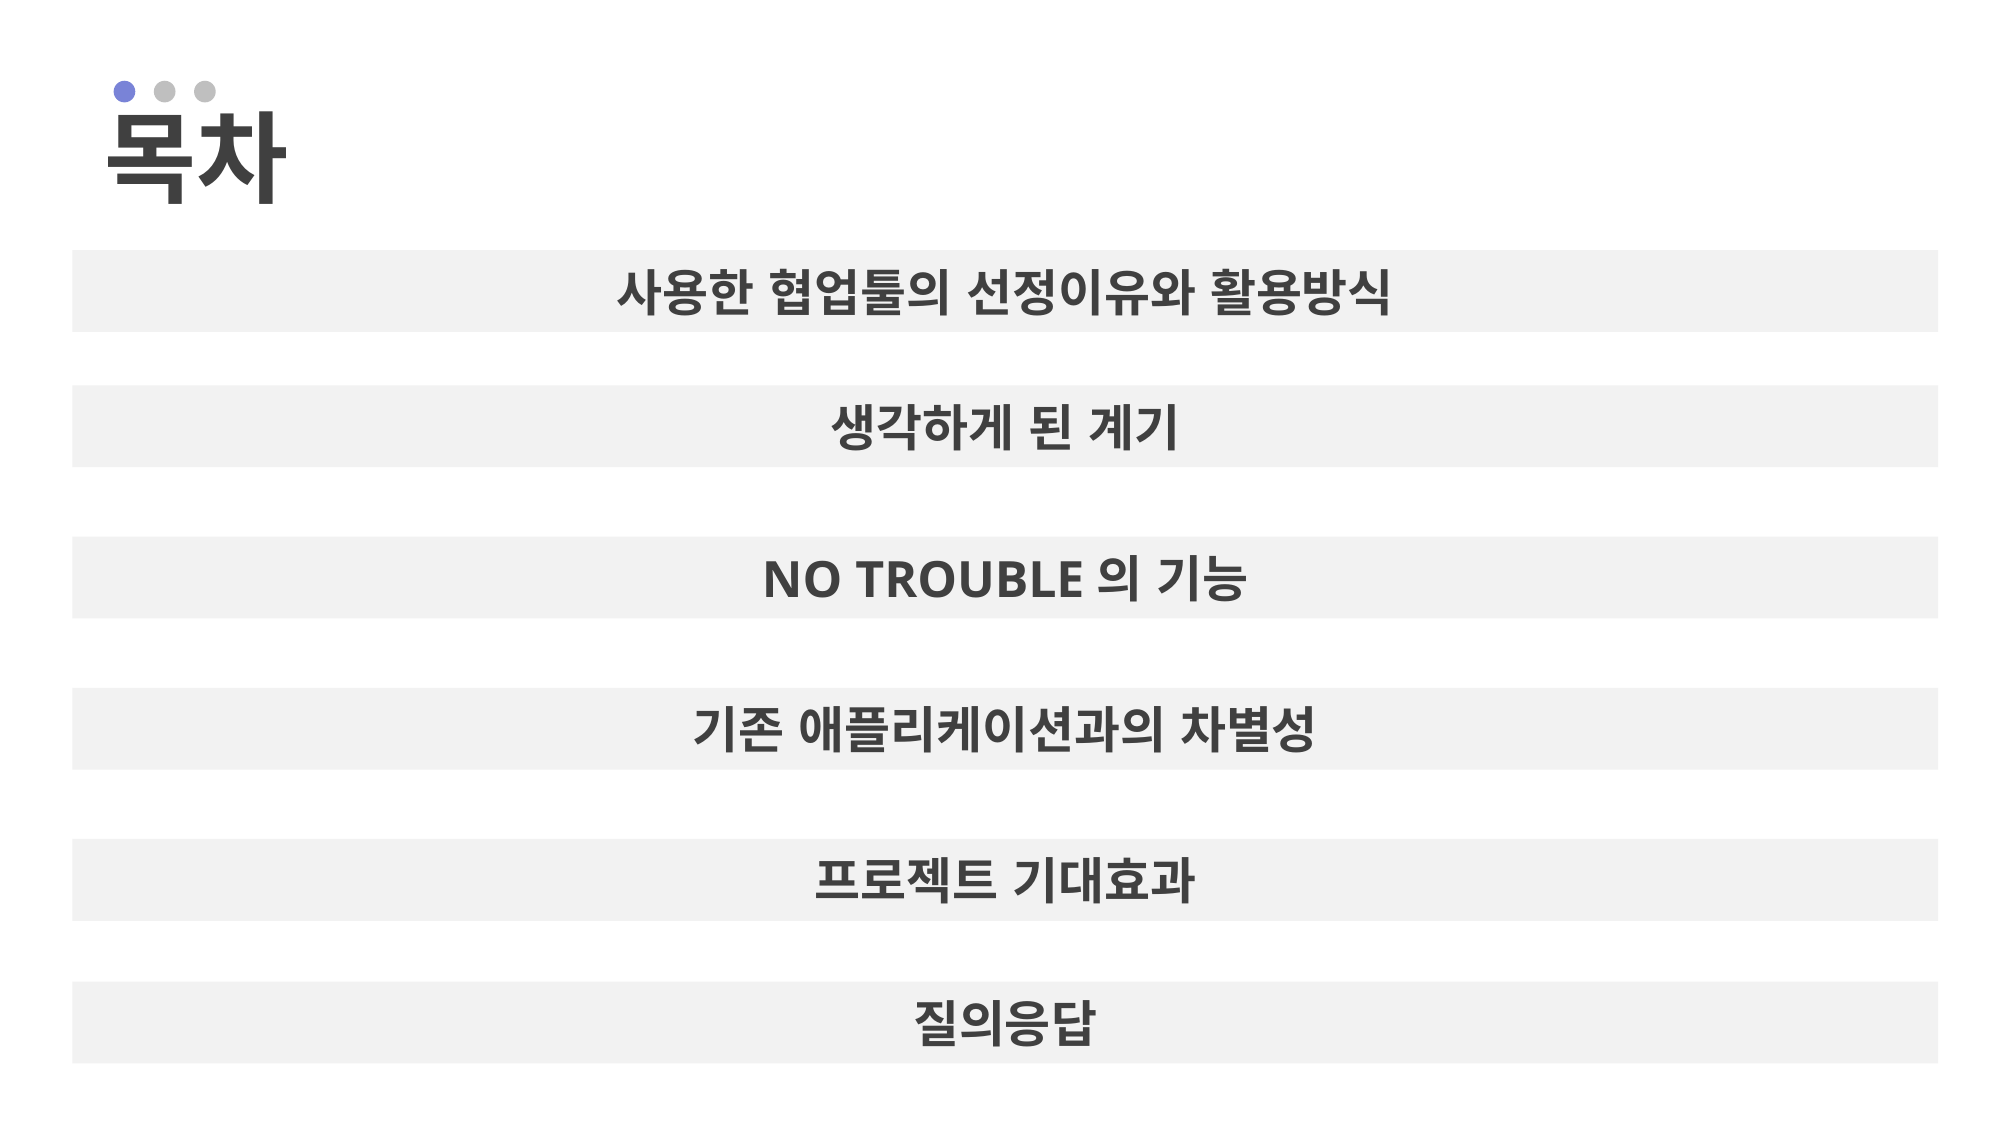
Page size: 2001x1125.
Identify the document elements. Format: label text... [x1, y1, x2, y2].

text_box 사용한 협업툴의 선정이유와 활용방식 [71, 249, 1939, 333]
text_box 기존 애플리케이션과의 차별성 [71, 687, 1939, 771]
text_box NO TROUBLE의 기능 [71, 536, 1939, 619]
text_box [113, 80, 216, 103]
text_box 목차 [104, 109, 1896, 244]
text_box 프로젝트 기대효과 [71, 838, 1939, 922]
text_box 질의응답 [71, 981, 1939, 1064]
text_box 생각하게 된 계기 [71, 384, 1939, 468]
